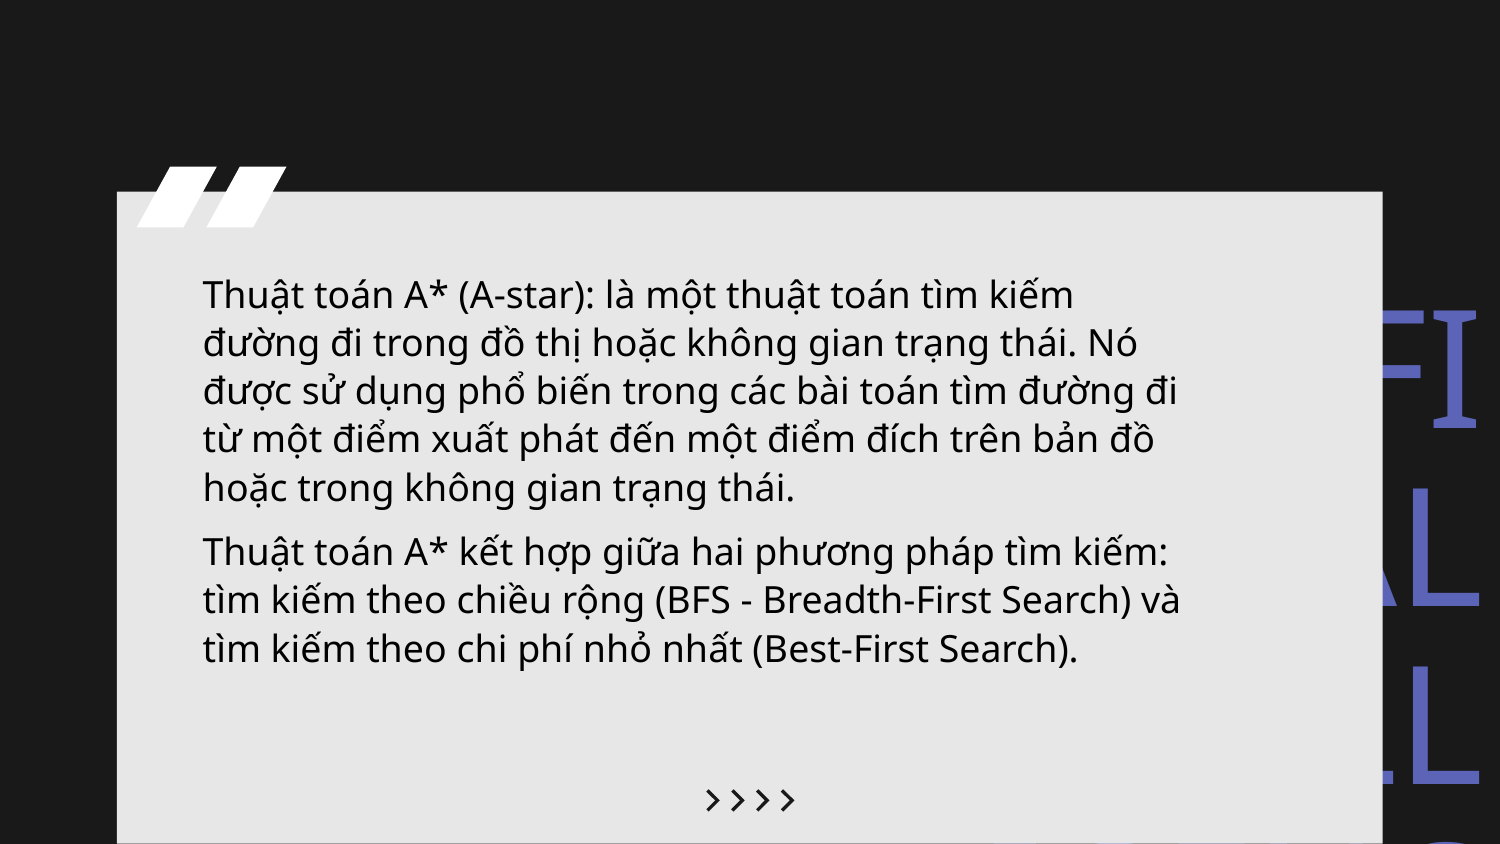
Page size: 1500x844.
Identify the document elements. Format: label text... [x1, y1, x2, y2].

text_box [705, 788, 795, 812]
text_box Thuật toán A* (A-star): là một thuật toán tìm kiếm đường đi trong đồ thị hoặc không gian trạng thái. Nó được sử dụng phổ biến trong các bài toán tìm đường đi từ một điểm xuất phát đến một điểm đích trên bản đồ hoặc trong không gian trạng thái. Thuật toán A* kết hợp giữa hai phương pháp tìm kiếm: tìm kiếm theo chiều rộng (BFS - Breadth-First Search) và tìm kiếm theo chi phí nhỏ nhất (Best-First Search). [187, 260, 1203, 677]
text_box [136, 166, 287, 228]
